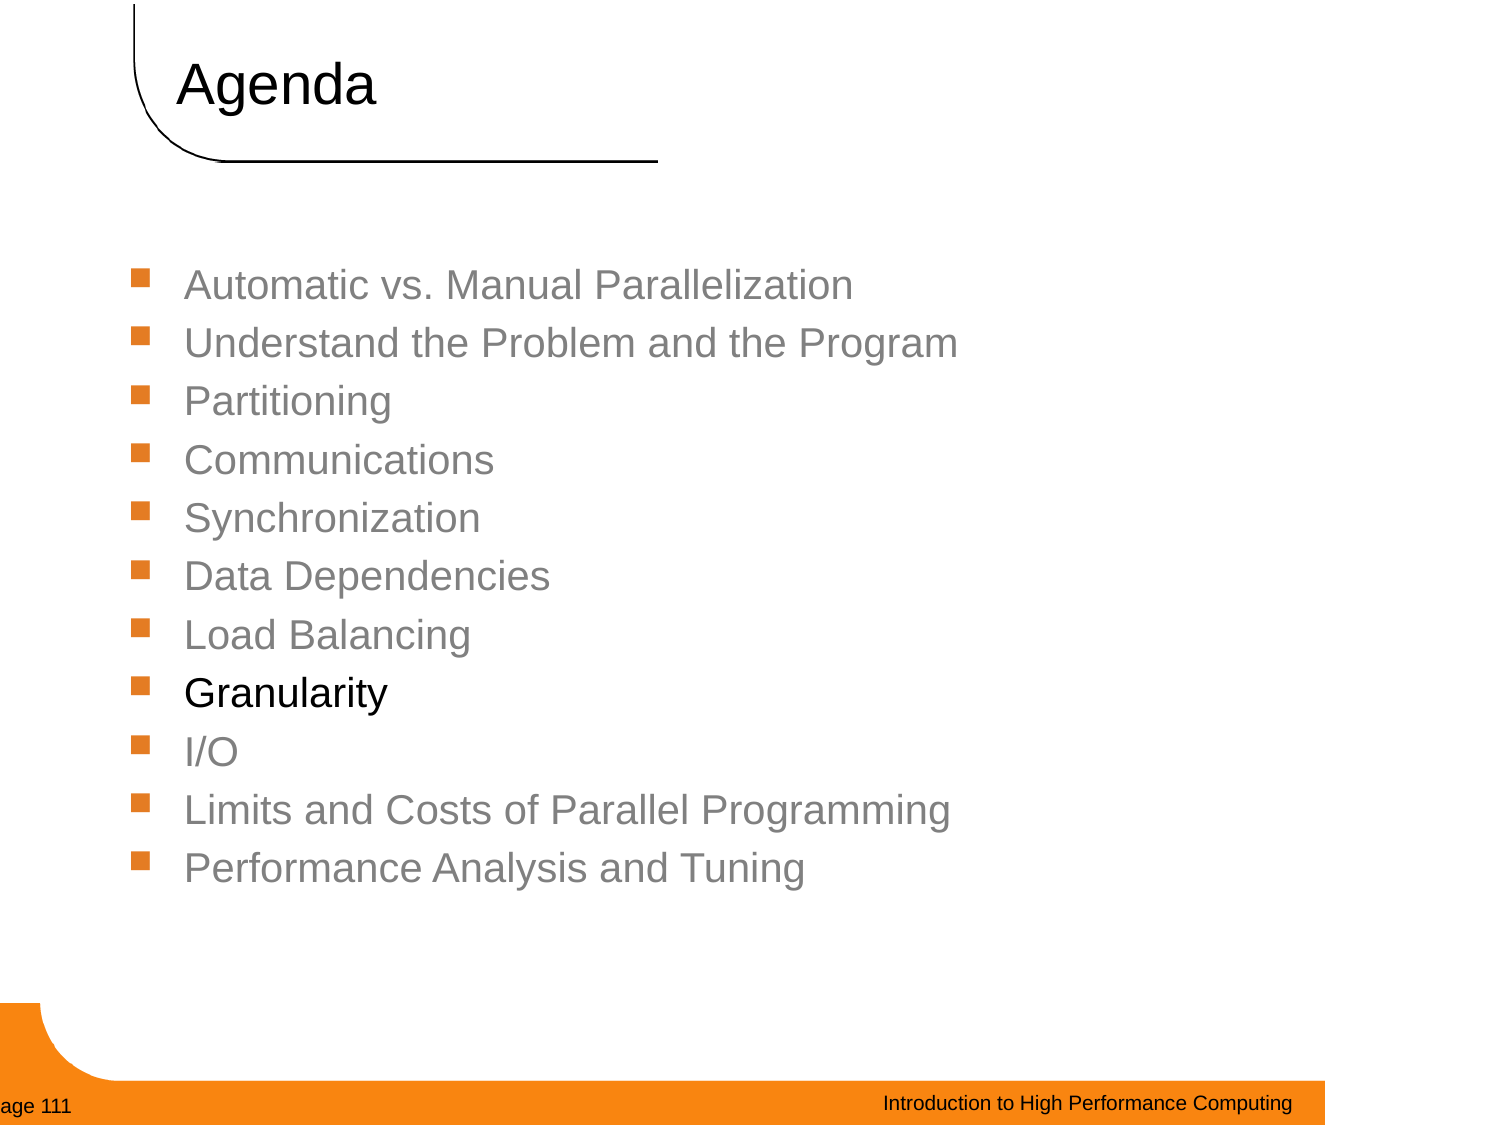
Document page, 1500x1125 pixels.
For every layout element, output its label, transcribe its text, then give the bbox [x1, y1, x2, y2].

title Agenda [161, 12, 1437, 151]
list Automatic vs. Manual Parallelization Understand the Problem and the Program Partitioning Communications Synchronization Data Dependencies Load Balancing Granularity I/O Limits and Costs of Parallel Programming Performance Analysis and Tuning [112, 249, 1388, 976]
picture [133, 4, 658, 163]
picture [0, 1003, 1325, 1125]
